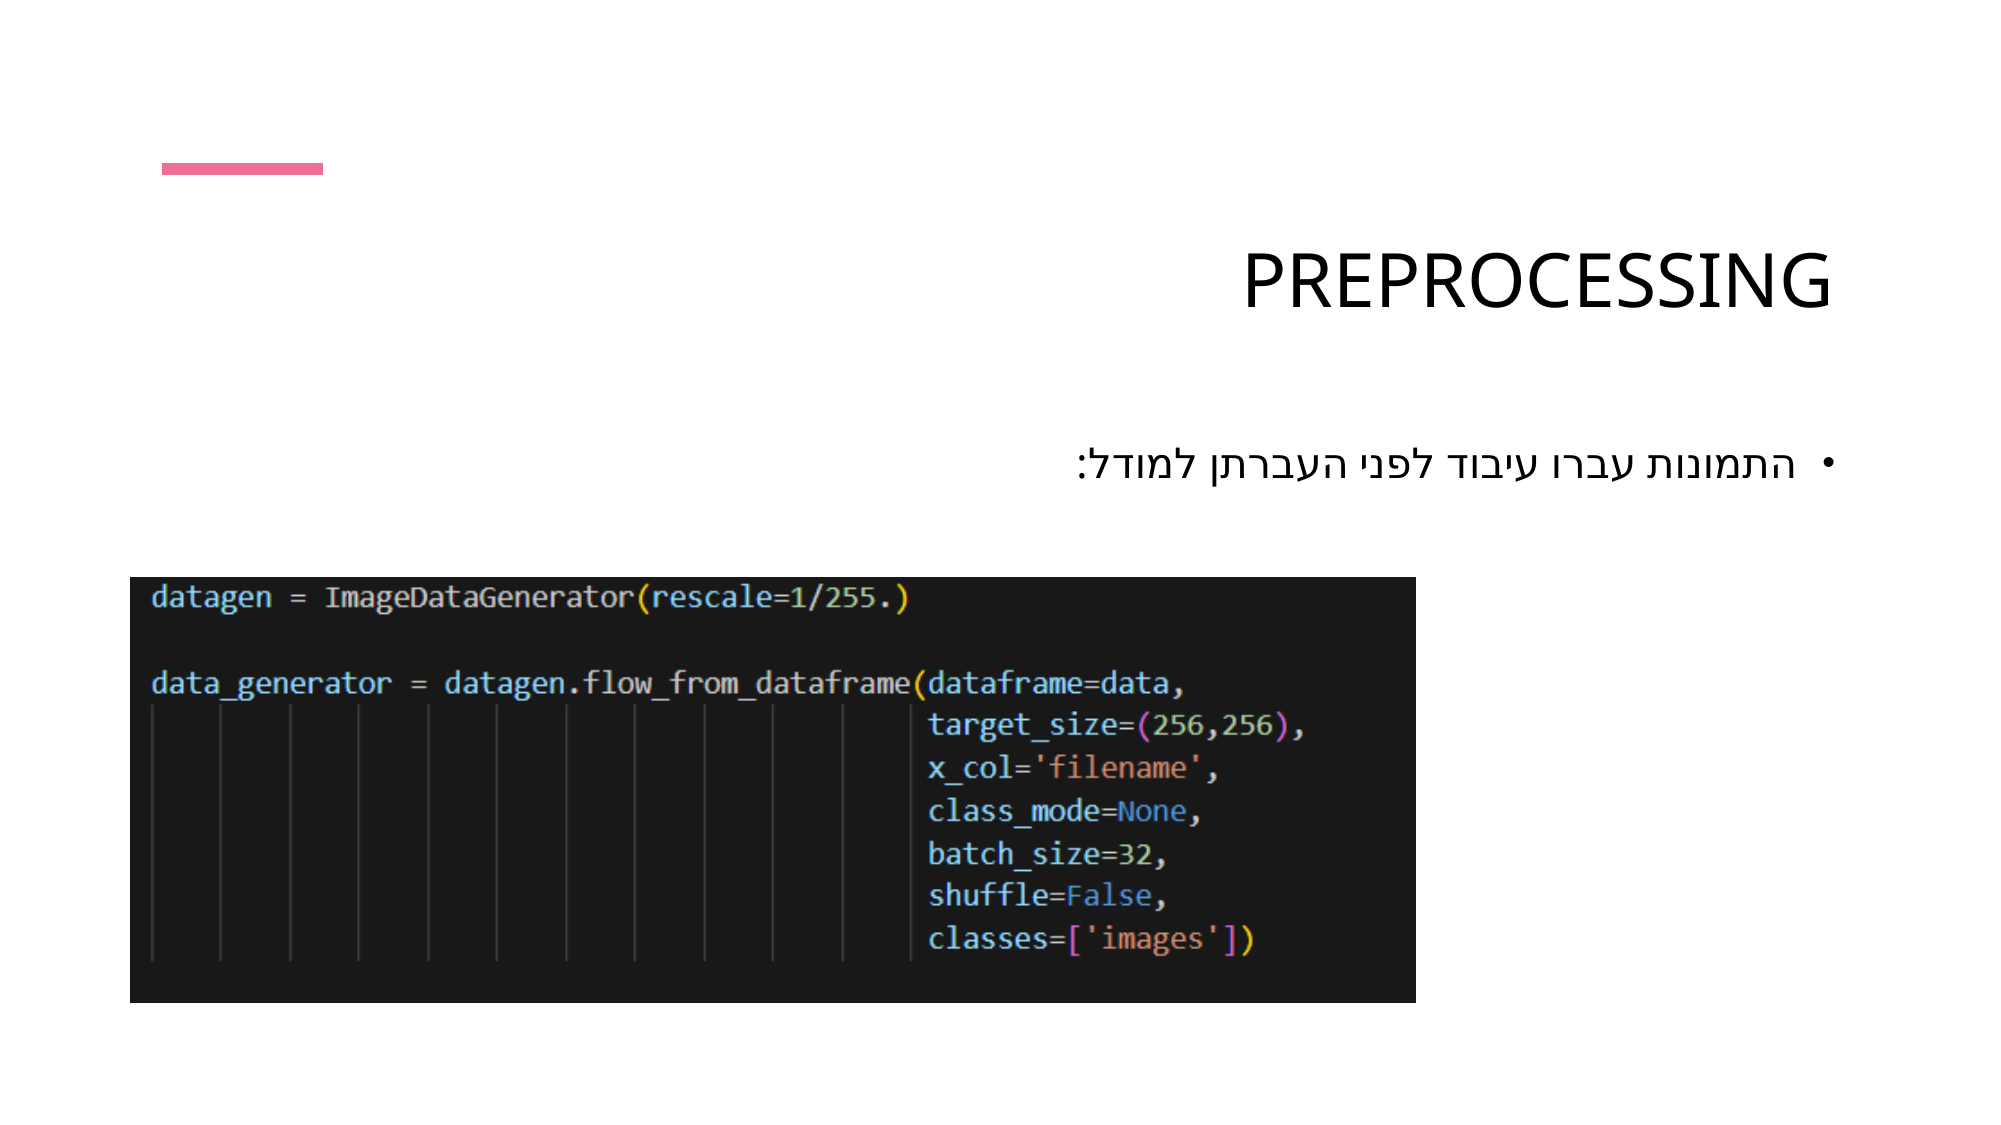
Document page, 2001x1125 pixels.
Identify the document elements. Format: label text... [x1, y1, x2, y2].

list התמונות עברו עיבוד לפני העברתן למודל: [150, 419, 1850, 975]
title PREPROCESSING [150, 224, 1850, 419]
picture [130, 577, 1416, 1003]
